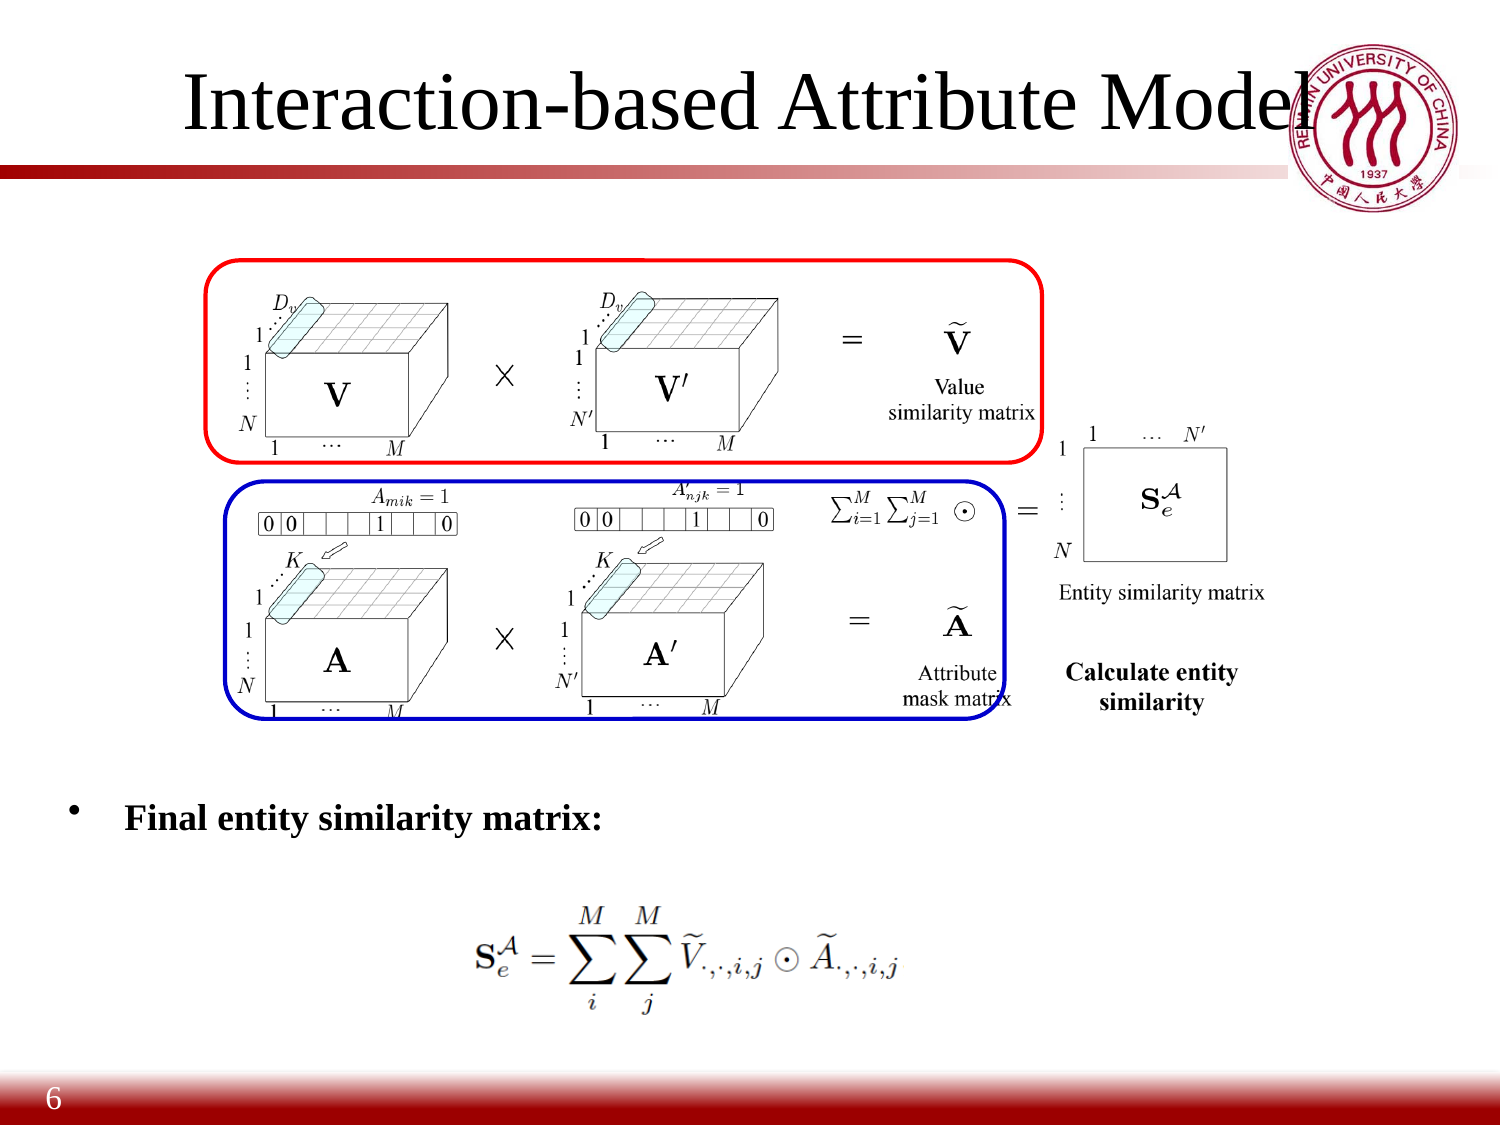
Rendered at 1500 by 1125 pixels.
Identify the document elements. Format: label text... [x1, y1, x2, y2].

title Interaction-based Attribute Model [40, 30, 1460, 162]
picture [467, 901, 904, 1017]
picture [1288, 162, 1459, 213]
list Final entity similarity matrix: [52, 207, 1438, 1017]
text_box [203, 258, 1044, 459]
picture [224, 287, 1276, 729]
